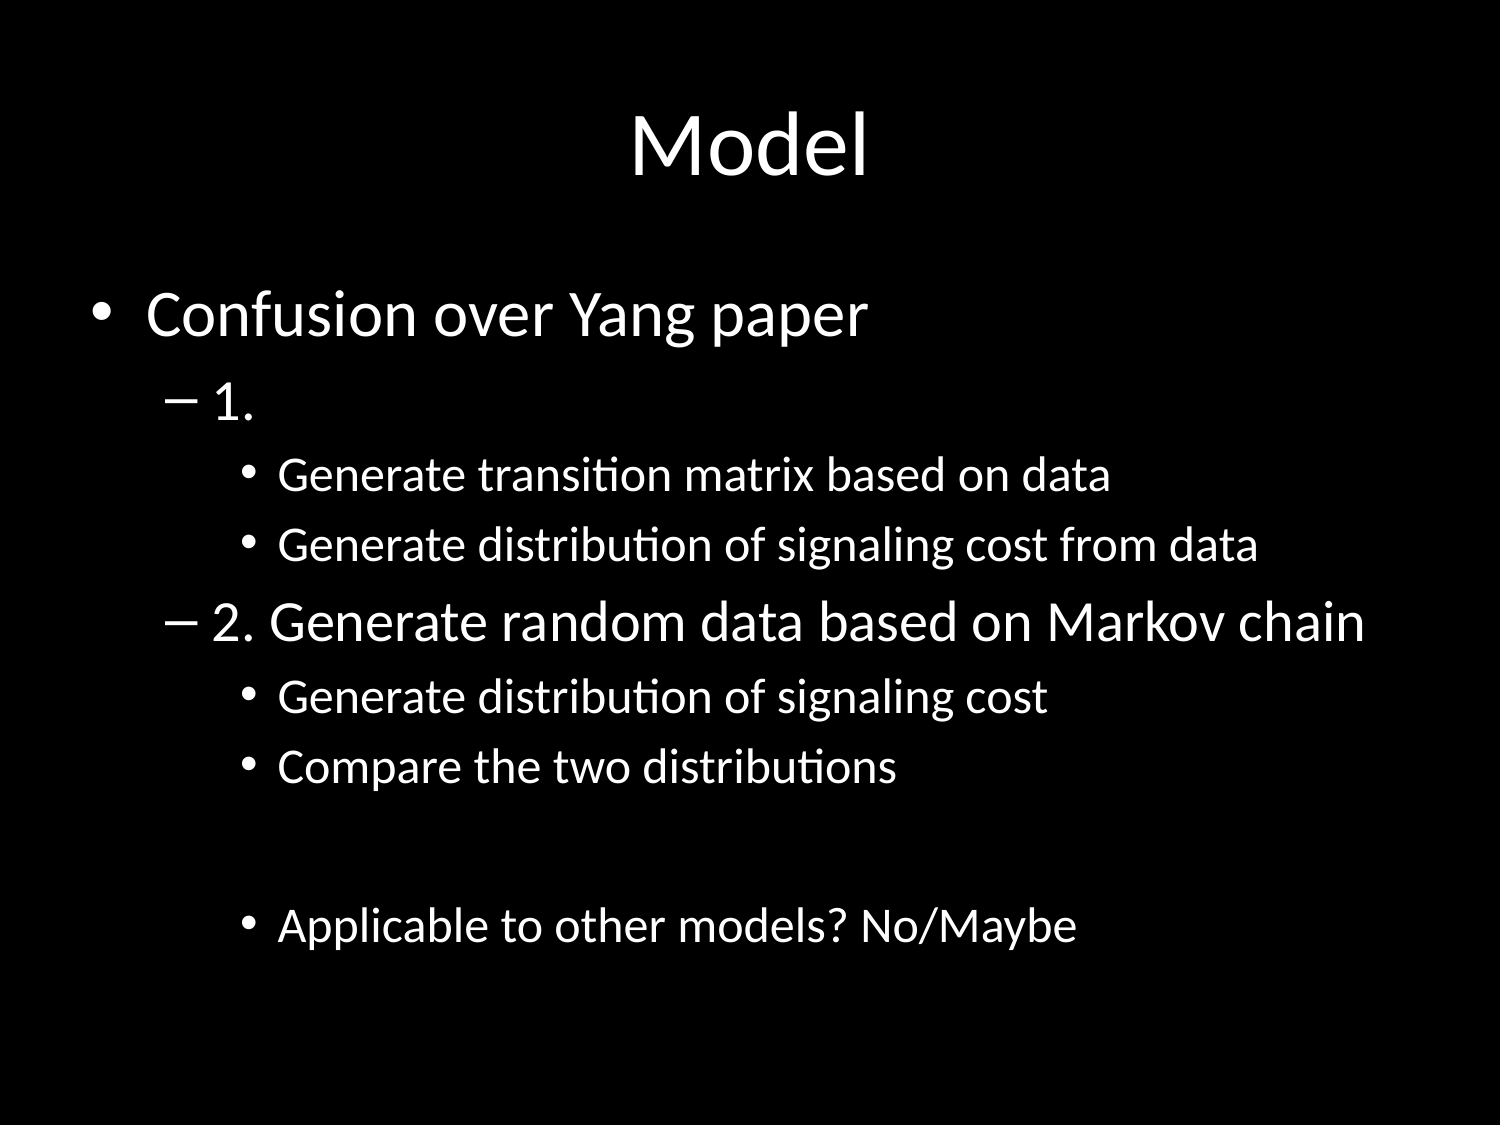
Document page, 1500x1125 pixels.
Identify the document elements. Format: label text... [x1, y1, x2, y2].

list Confusion over Yang paper 1. Generate transition matrix based on data Generate distribution of signaling cost from data 2. Generate random data based on Markov chain Generate distribution of signaling cost Compare the two distributions Applicable to other models? No/Maybe [75, 262, 1425, 1005]
title Model [75, 45, 1425, 233]
